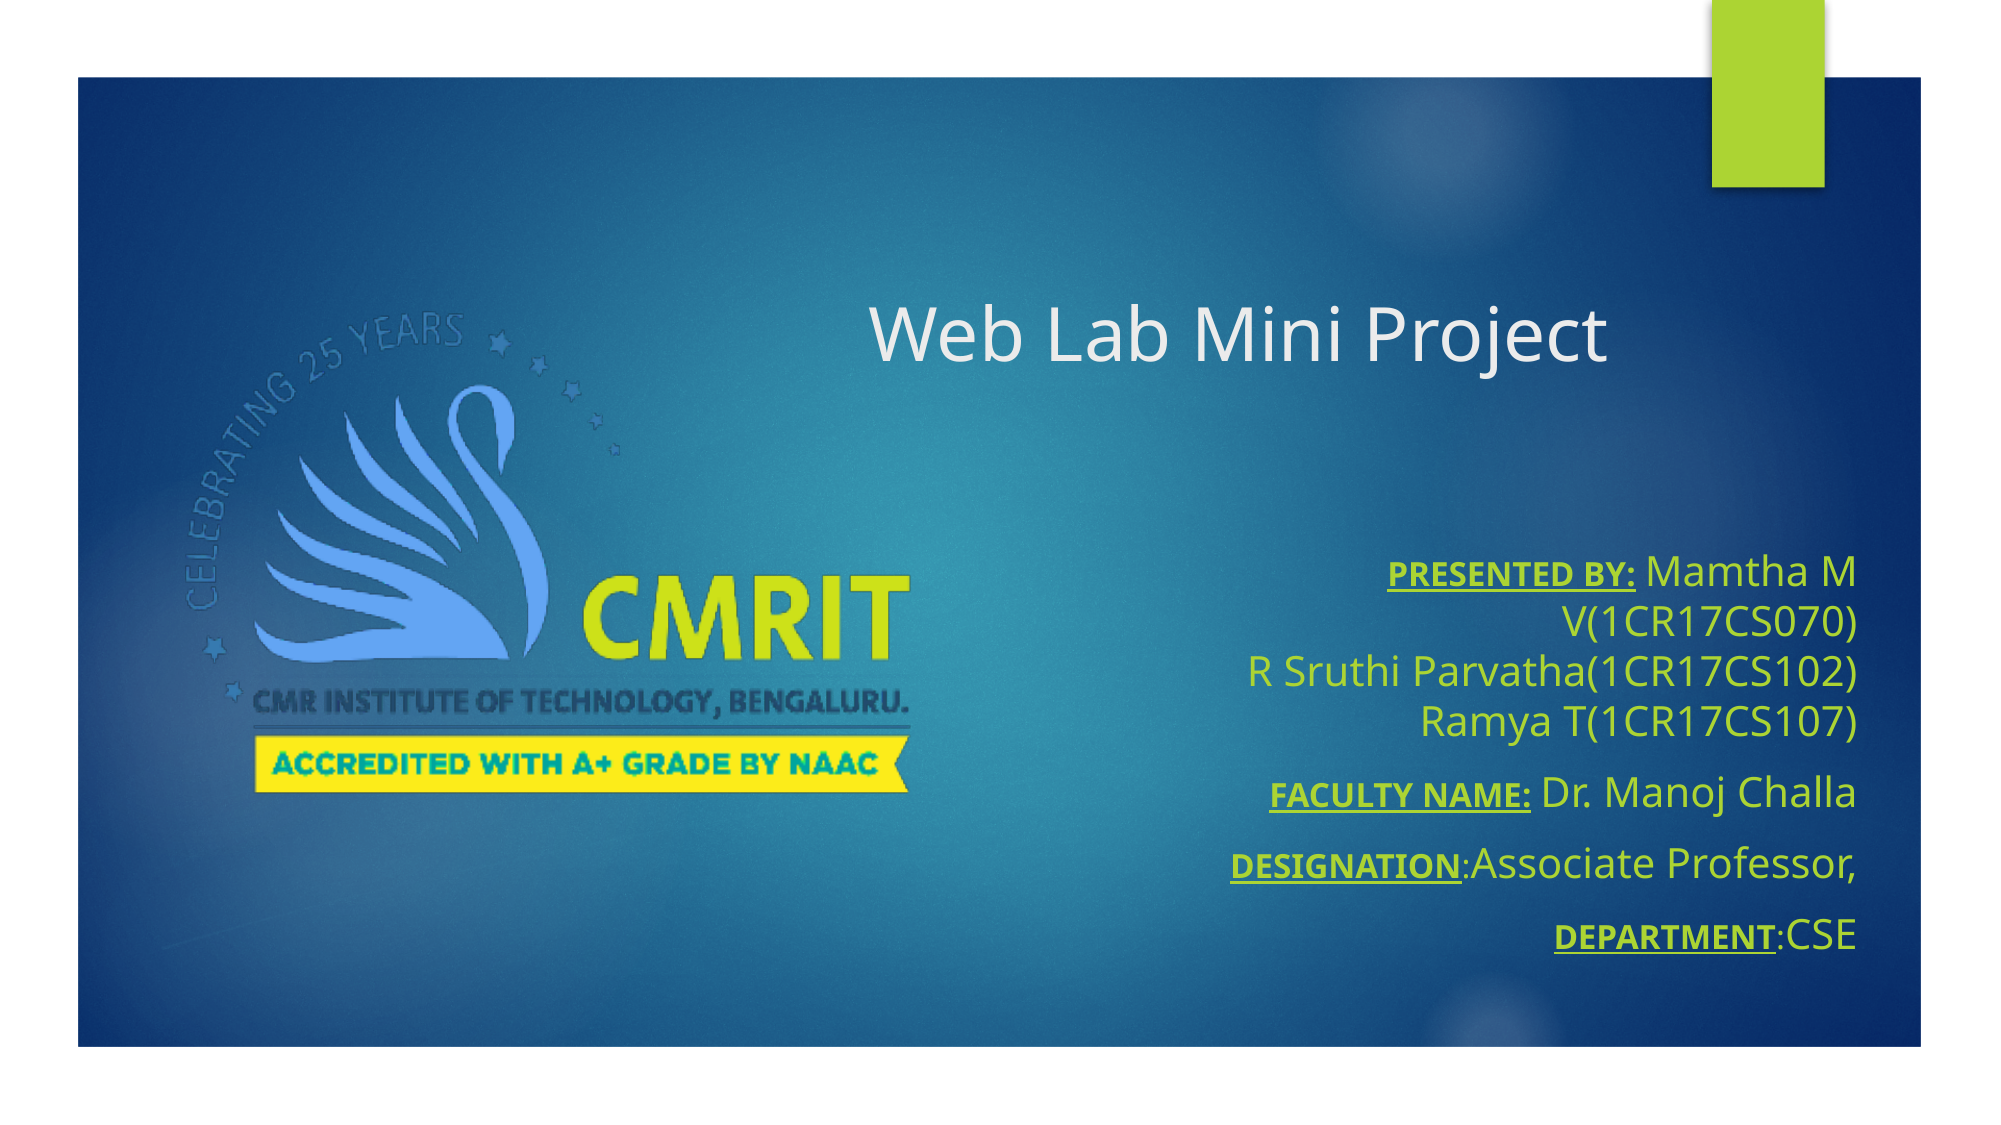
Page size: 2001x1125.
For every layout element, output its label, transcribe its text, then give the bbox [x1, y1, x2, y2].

picture [79, 78, 1920, 1046]
title Web Lab Mini Project [963, 239, 1856, 384]
subtitle PRESENTED BY: Mamtha M V(1CR17CS070) R Sruthi Parvatha(1CR17CS102) Ramya T(1CR17CS107) FACULTY NAME: Dr. Manoj Challa DESIGNATION:Associate Professor, DEPARTMENT:CSE [1068, 537, 1873, 990]
